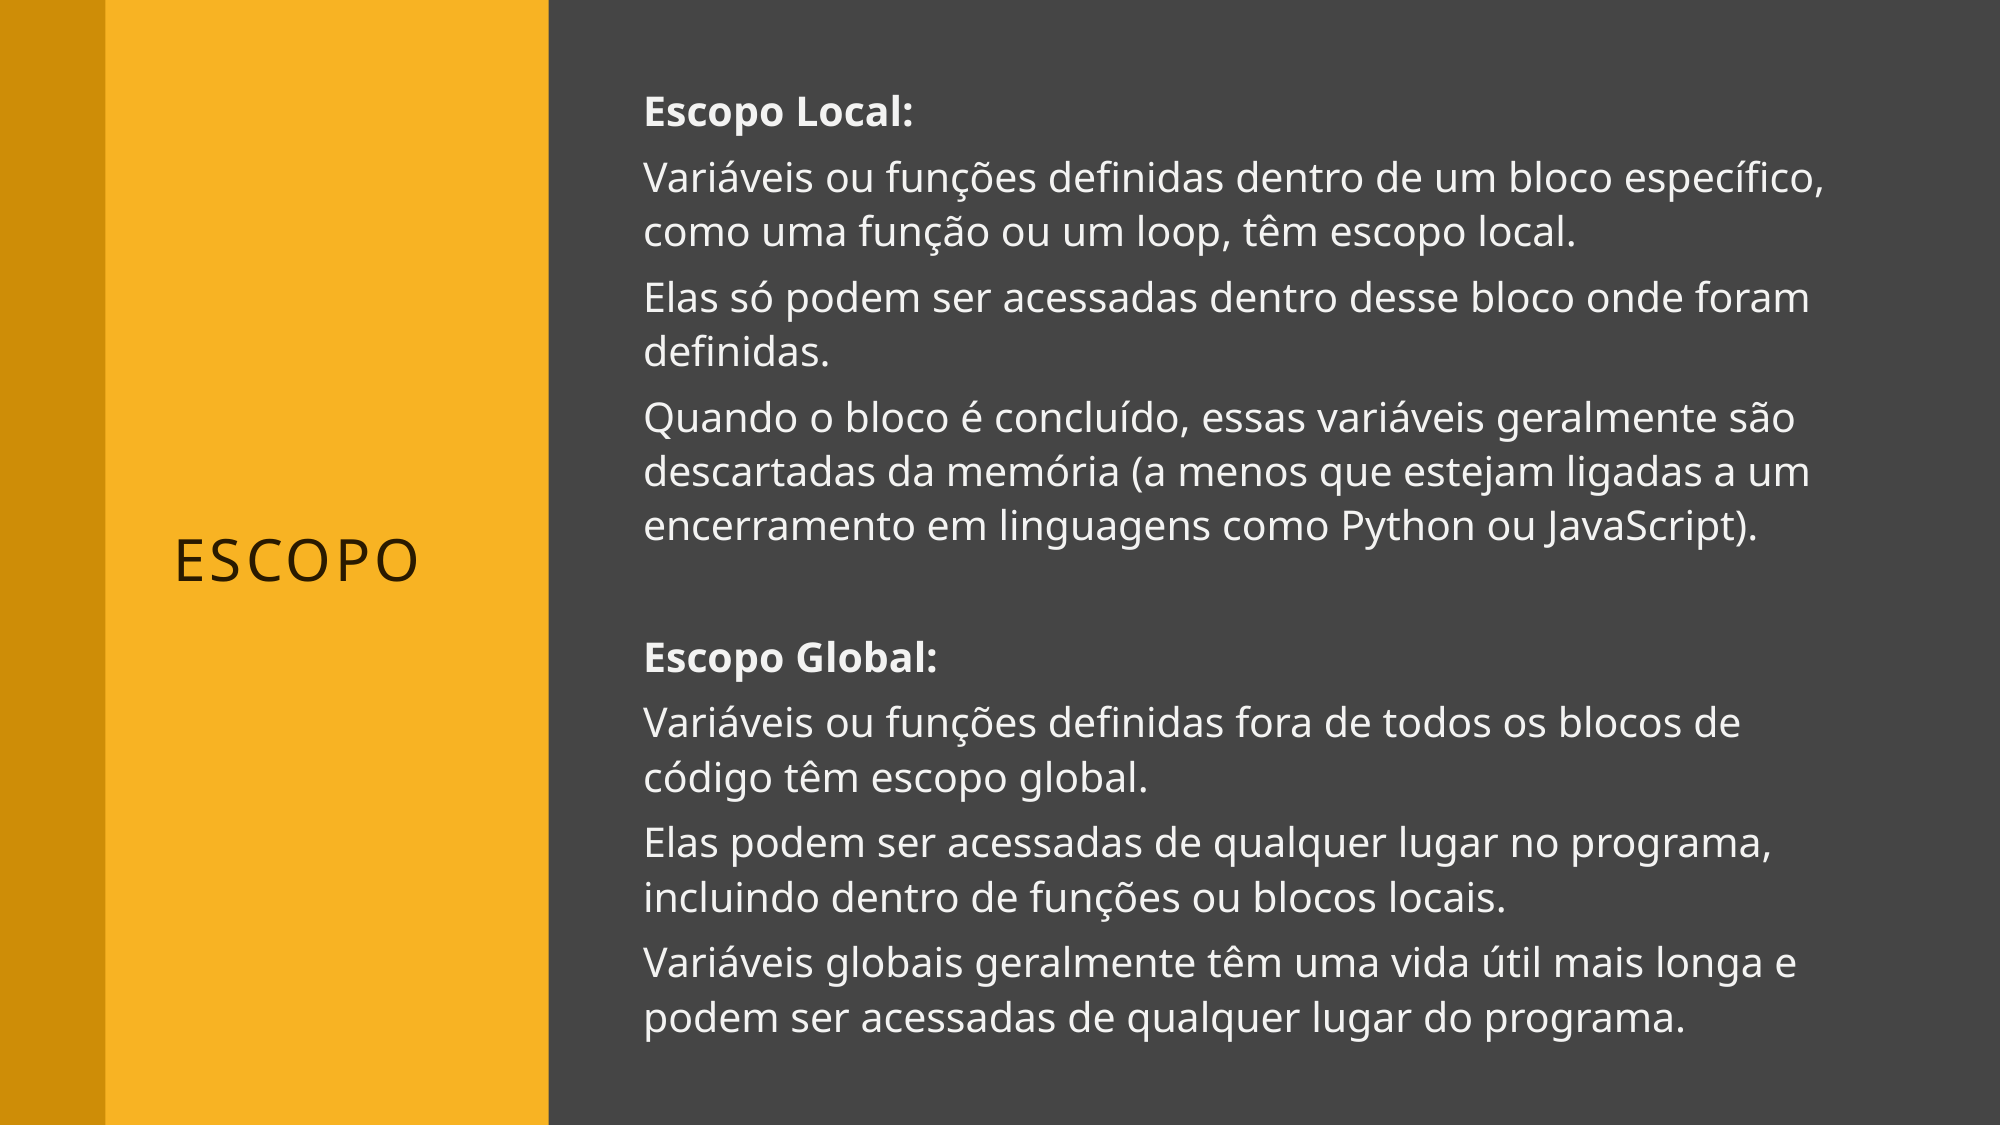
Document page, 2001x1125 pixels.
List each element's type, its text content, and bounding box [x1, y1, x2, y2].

text_box [107, 0, 550, 1125]
text_box [0, 0, 107, 1125]
list Escopo Local: Variáveis ou funções definidas dentro de um bloco específico, como uma função ou um loop, têm escopo local. Elas só podem ser acessadas dentro desse bloco onde foram definidas. Quando o bloco é concluído, essas variáveis geralmente são descartadas da memória (a menos que estejam ligadas a um encerramento em linguagens como Python ou JavaScript). Escopo Global: Variáveis ou funções definidas fora de todos os blocos de código têm escopo global. Elas podem ser acessadas de qualquer lugar no programa, incluindo dentro de funções ou blocos locais. Variáveis globais geralmente têm uma vida útil mais longa e podem ser acessadas de qualquer lugar do programa. [628, 68, 1875, 1052]
title Escopo [158, 222, 497, 903]
text_box [550, 0, 2000, 1125]
